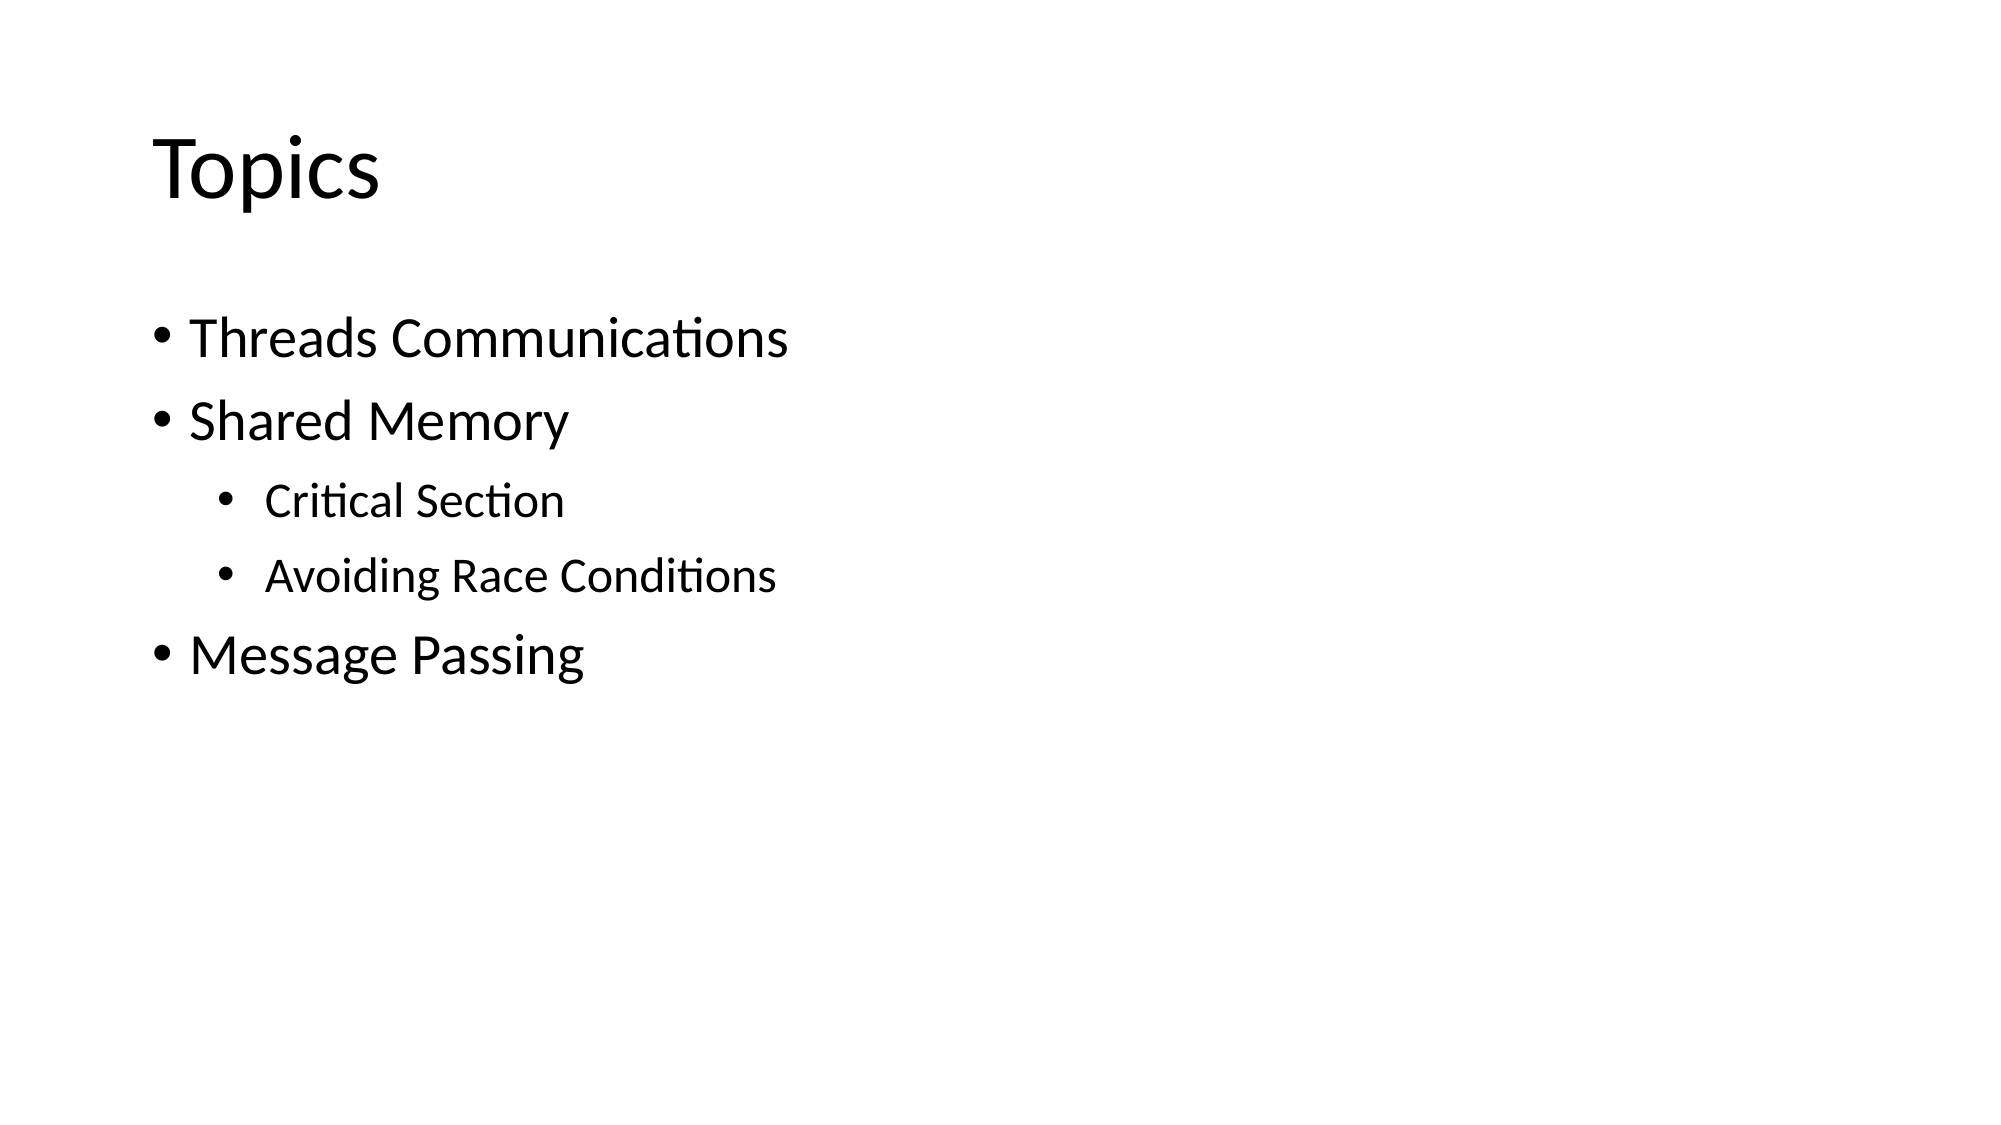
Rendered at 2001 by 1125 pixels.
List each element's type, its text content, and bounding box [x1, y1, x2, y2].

list Threads Communications Shared Memory Critical Section Avoiding Race Conditions Message Passing [137, 299, 1863, 1014]
title Topics [137, 59, 1863, 278]
